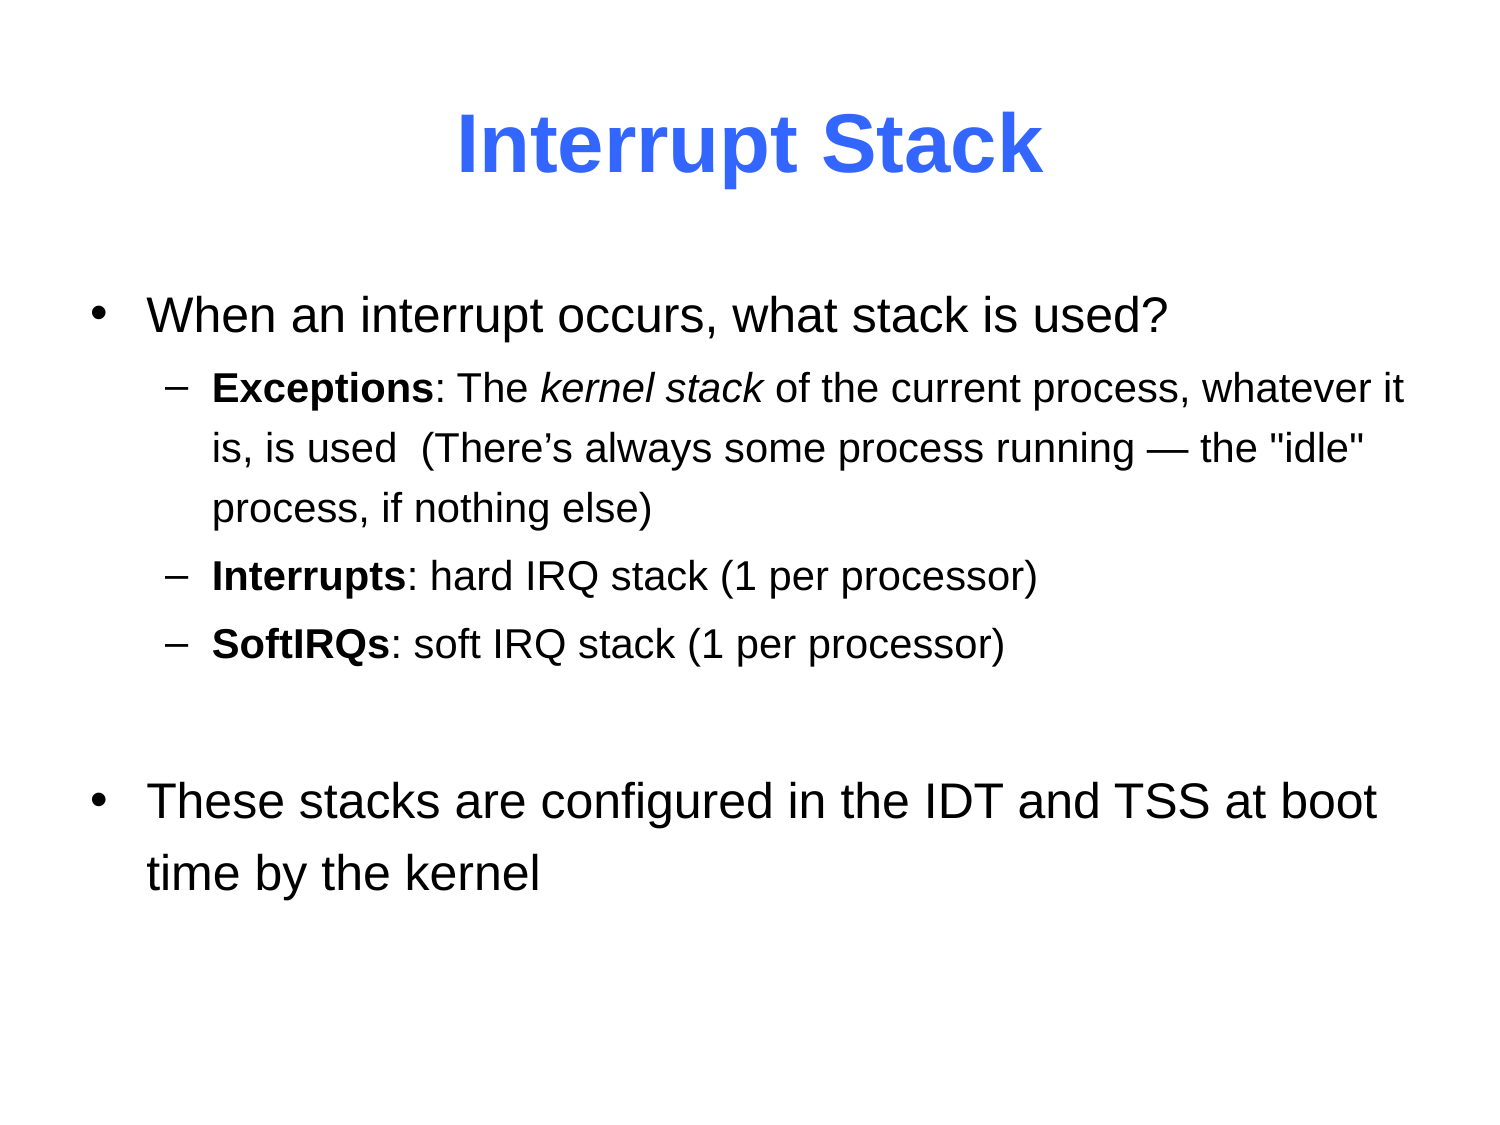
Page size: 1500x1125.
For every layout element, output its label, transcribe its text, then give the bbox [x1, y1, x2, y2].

title Interrupt Stack [75, 45, 1425, 233]
list When an interrupt occurs, what stack is used? Exceptions: The kernel stack of the current process, whatever it is, is used (There’s always some process running — the "idle" process, if nothing else) Interrupts: hard IRQ stack (1 per processor) SoftIRQs: soft IRQ stack (1 per processor) These stacks are configured in the IDT and TSS at boot time by the kernel [75, 262, 1425, 1005]
